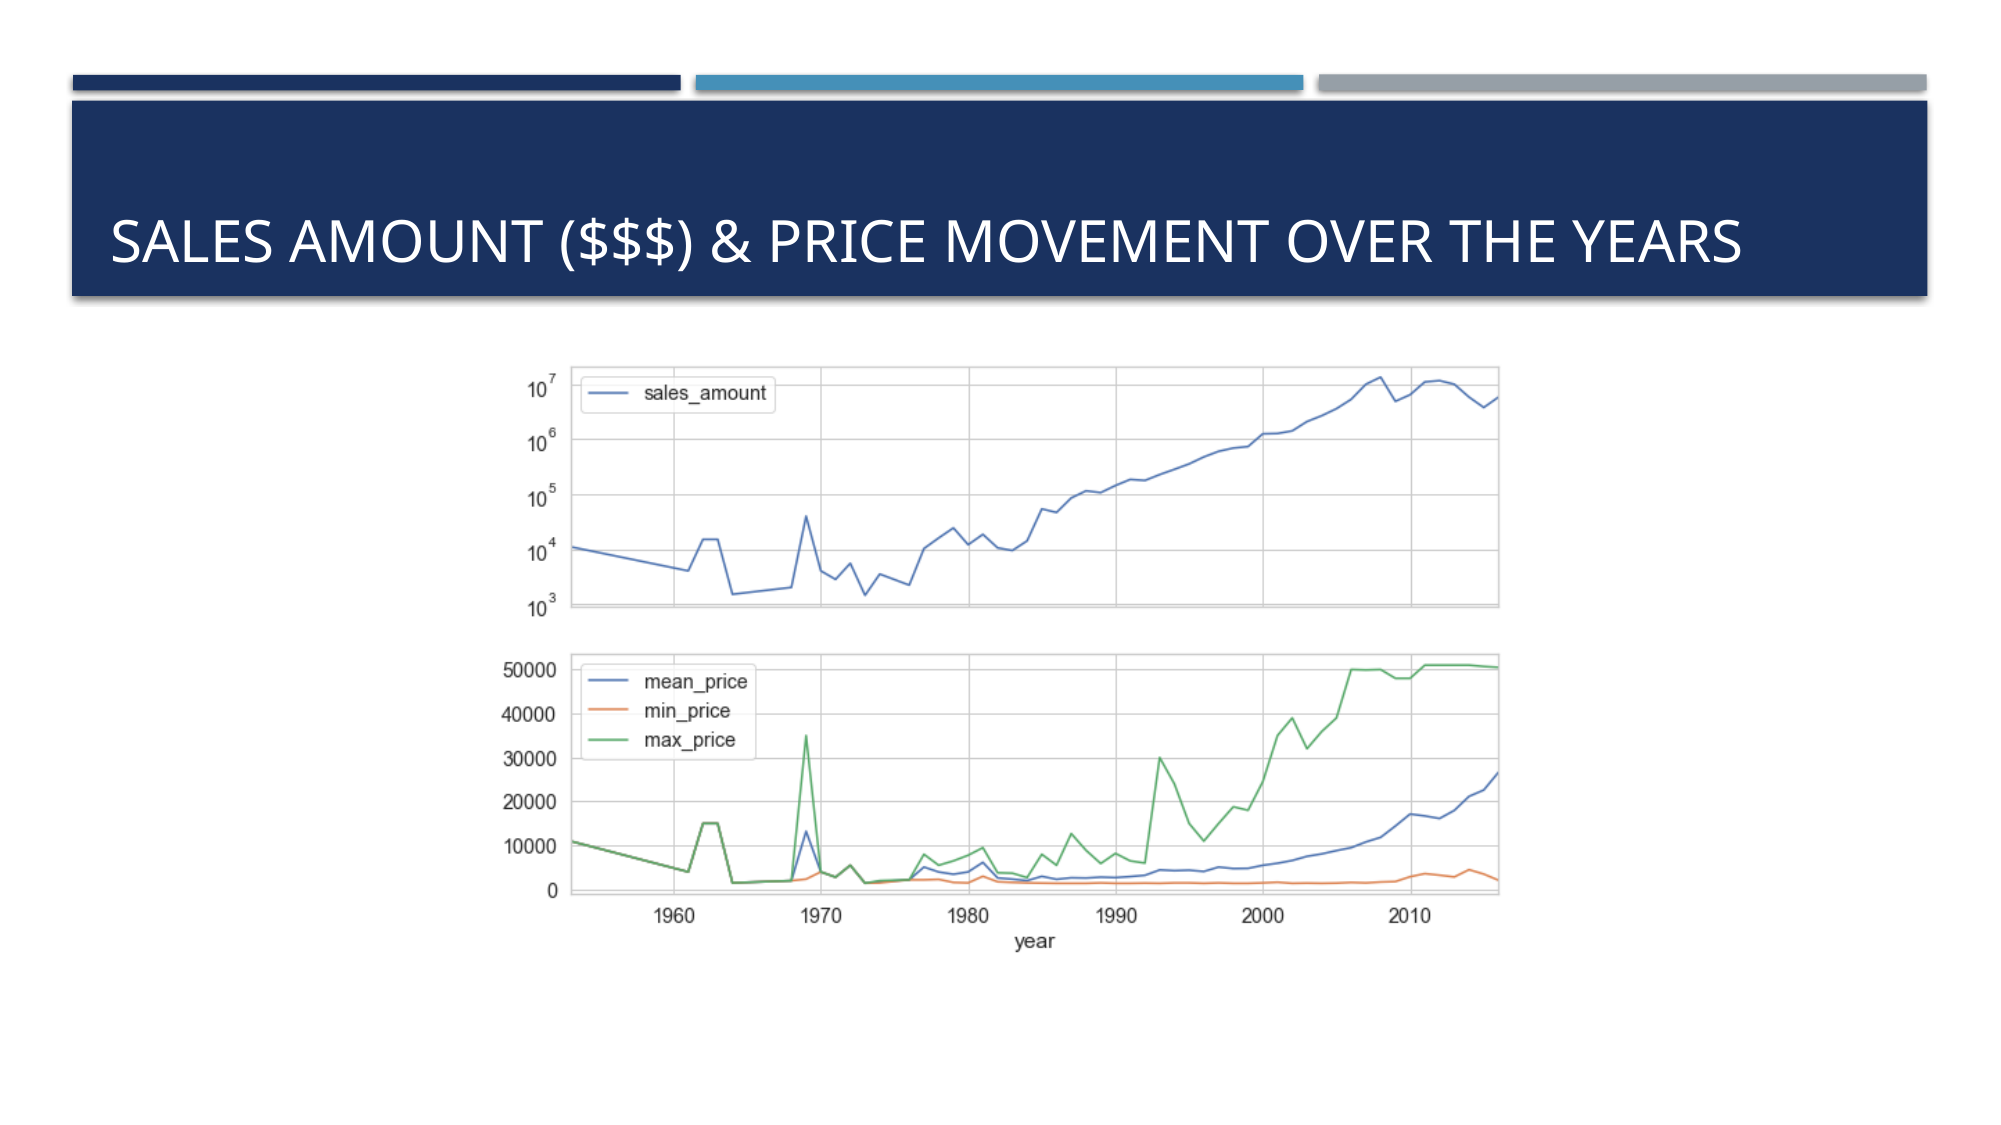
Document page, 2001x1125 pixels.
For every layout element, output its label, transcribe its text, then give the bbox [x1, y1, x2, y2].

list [492, 357, 1508, 962]
title Sales Amount ($$$) & price movement over the years [95, 115, 1905, 282]
